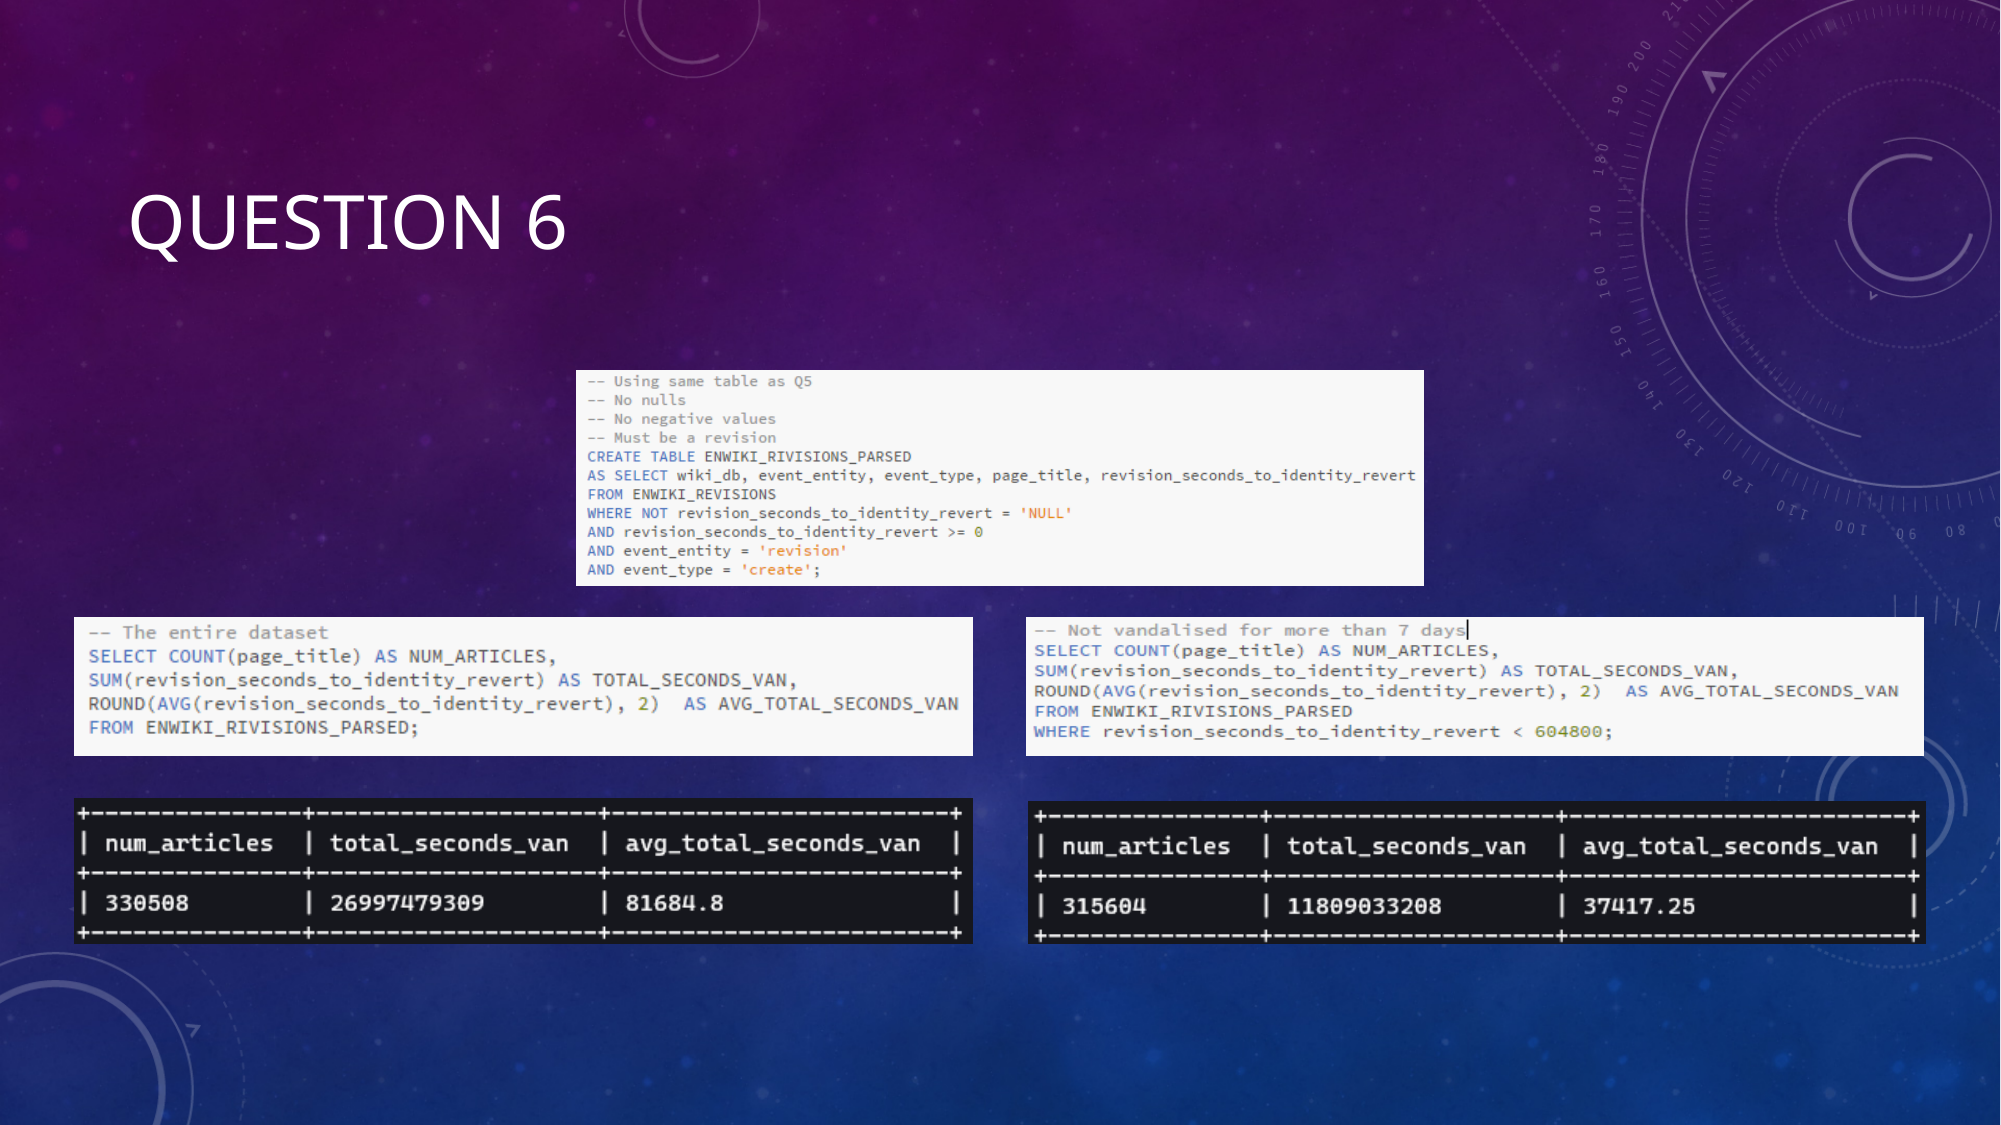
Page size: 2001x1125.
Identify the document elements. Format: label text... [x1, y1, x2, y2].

picture [0, 0, 2001, 1125]
title Question 6 [112, 99, 1775, 339]
